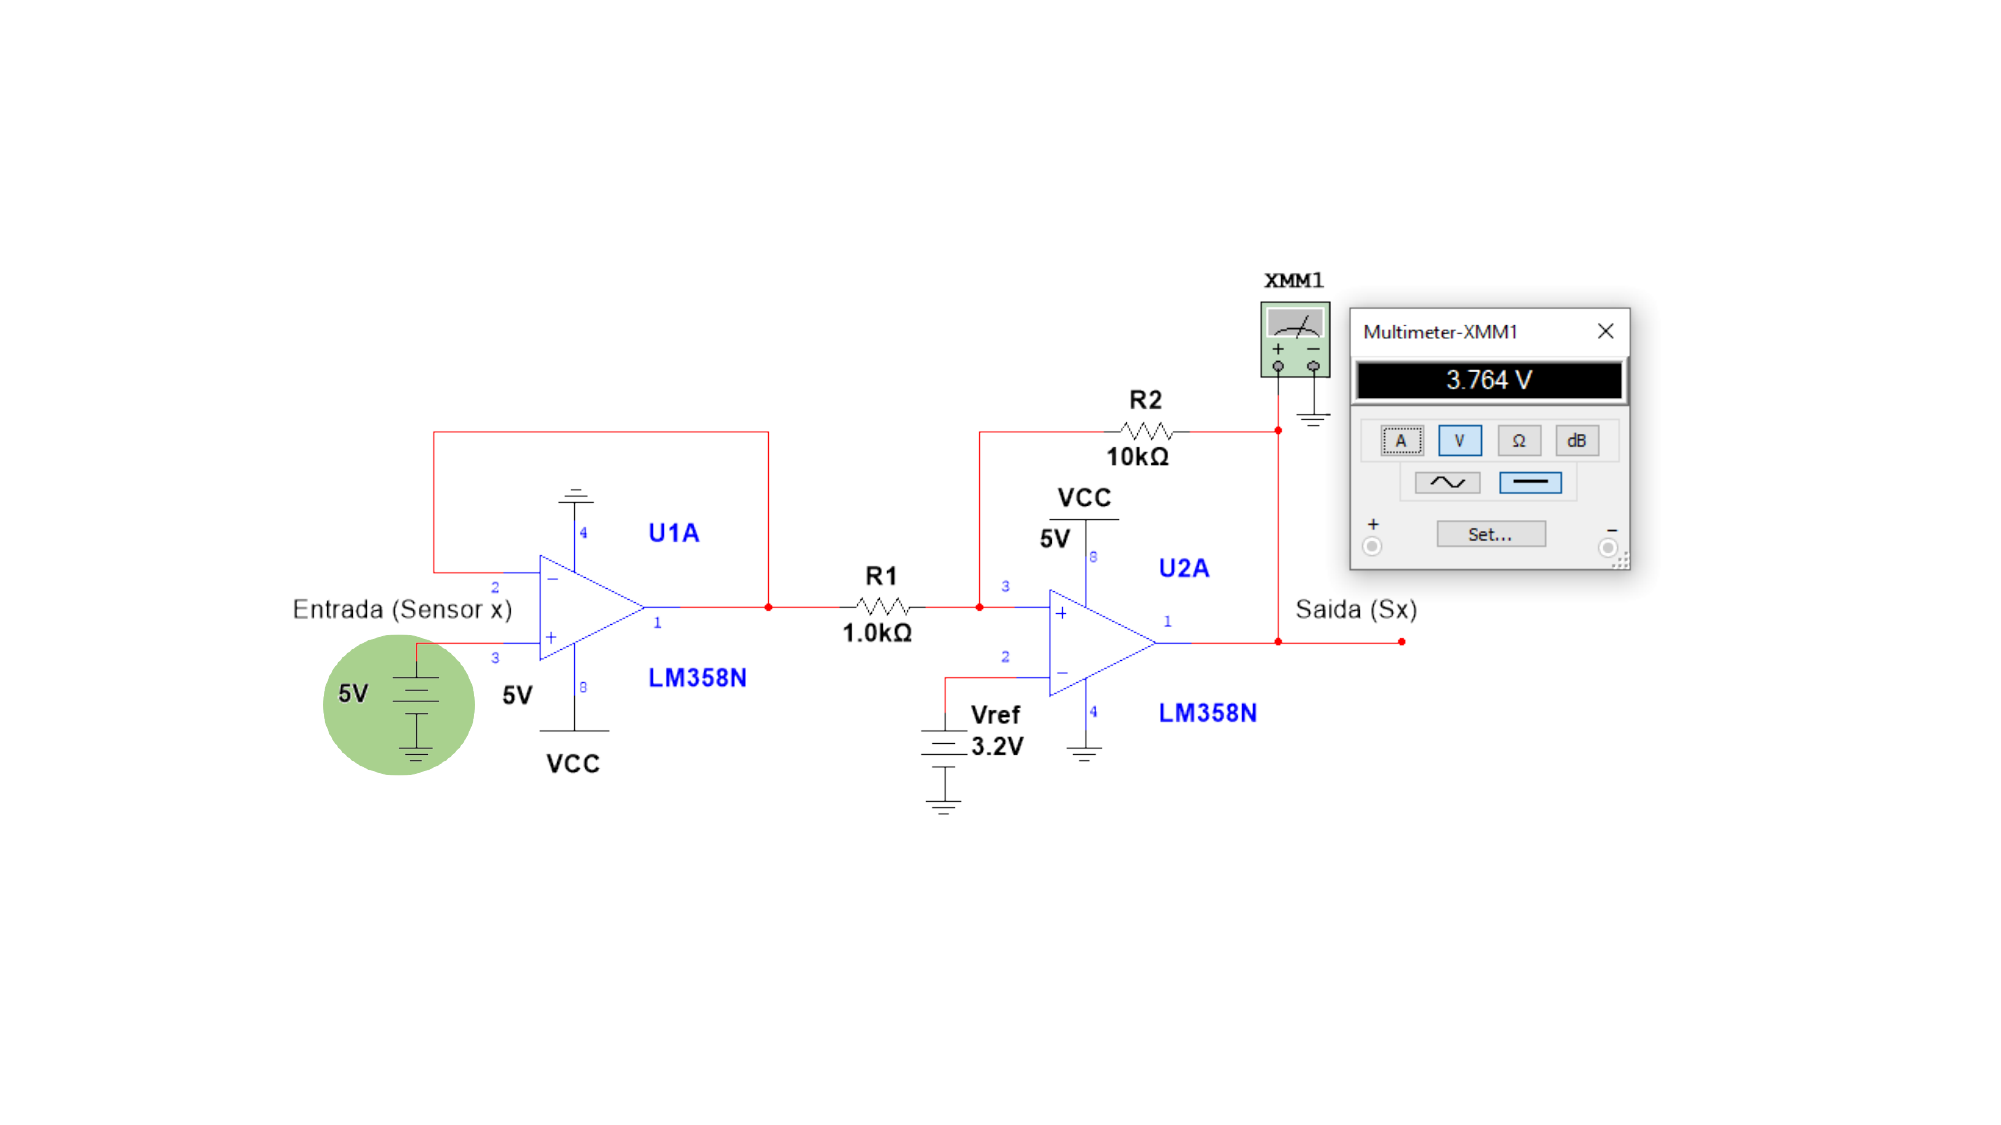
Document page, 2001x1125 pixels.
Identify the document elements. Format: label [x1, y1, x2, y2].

text_box [245, 242, 1664, 867]
